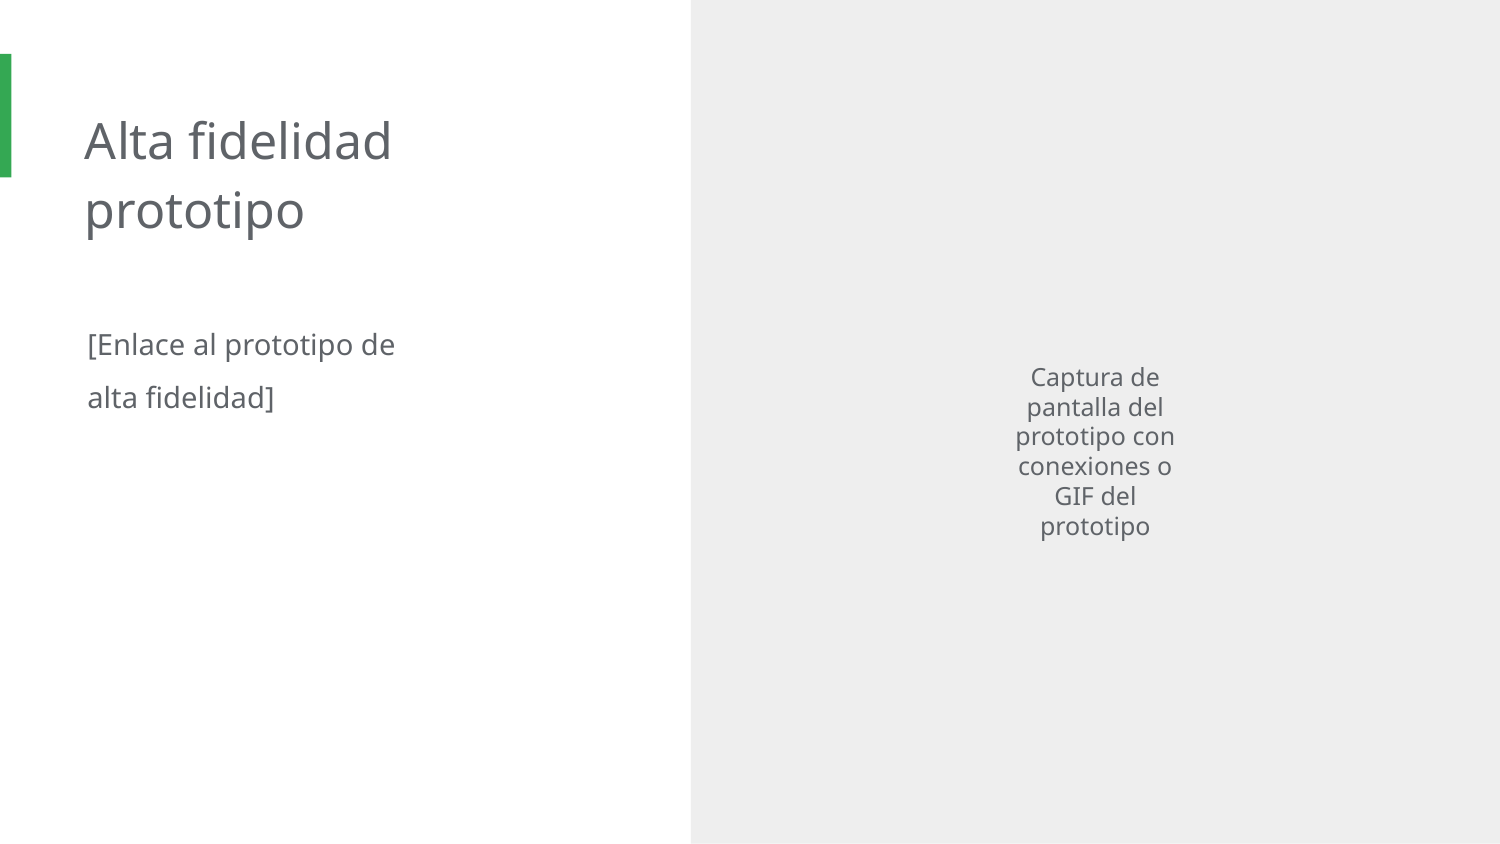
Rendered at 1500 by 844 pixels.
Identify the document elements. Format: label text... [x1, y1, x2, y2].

text_box Alta fidelidad prototipo [84, 85, 1234, 254]
text_box [Enlace al prototipo de alta fidelidad] [87, 294, 453, 482]
text_box Captura de pantalla del prototipo con conexiones o GIF del prototipo [986, 346, 1205, 556]
text_box [690, 0, 1500, 844]
